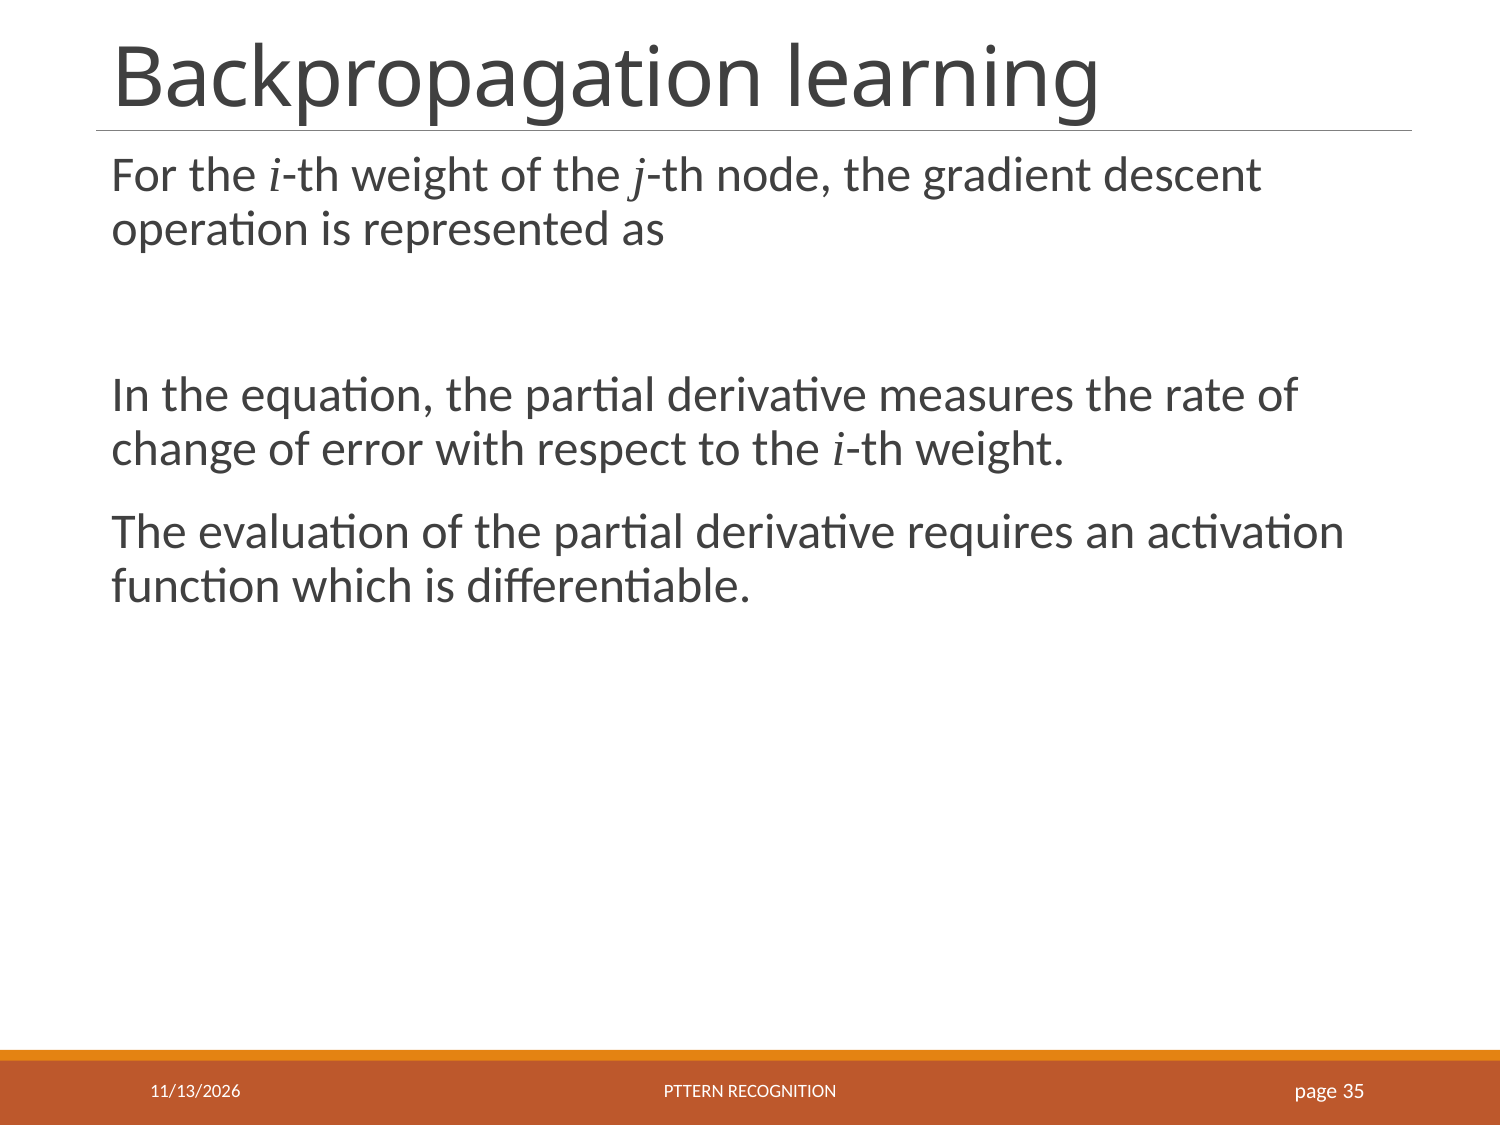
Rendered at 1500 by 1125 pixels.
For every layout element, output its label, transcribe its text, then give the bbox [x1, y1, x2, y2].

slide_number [135, 1059, 440, 1120]
title Backpropagation learning [96, 19, 1413, 131]
slide_number page 35 [1218, 1059, 1380, 1120]
footer Pttern recognition [453, 1059, 1047, 1120]
